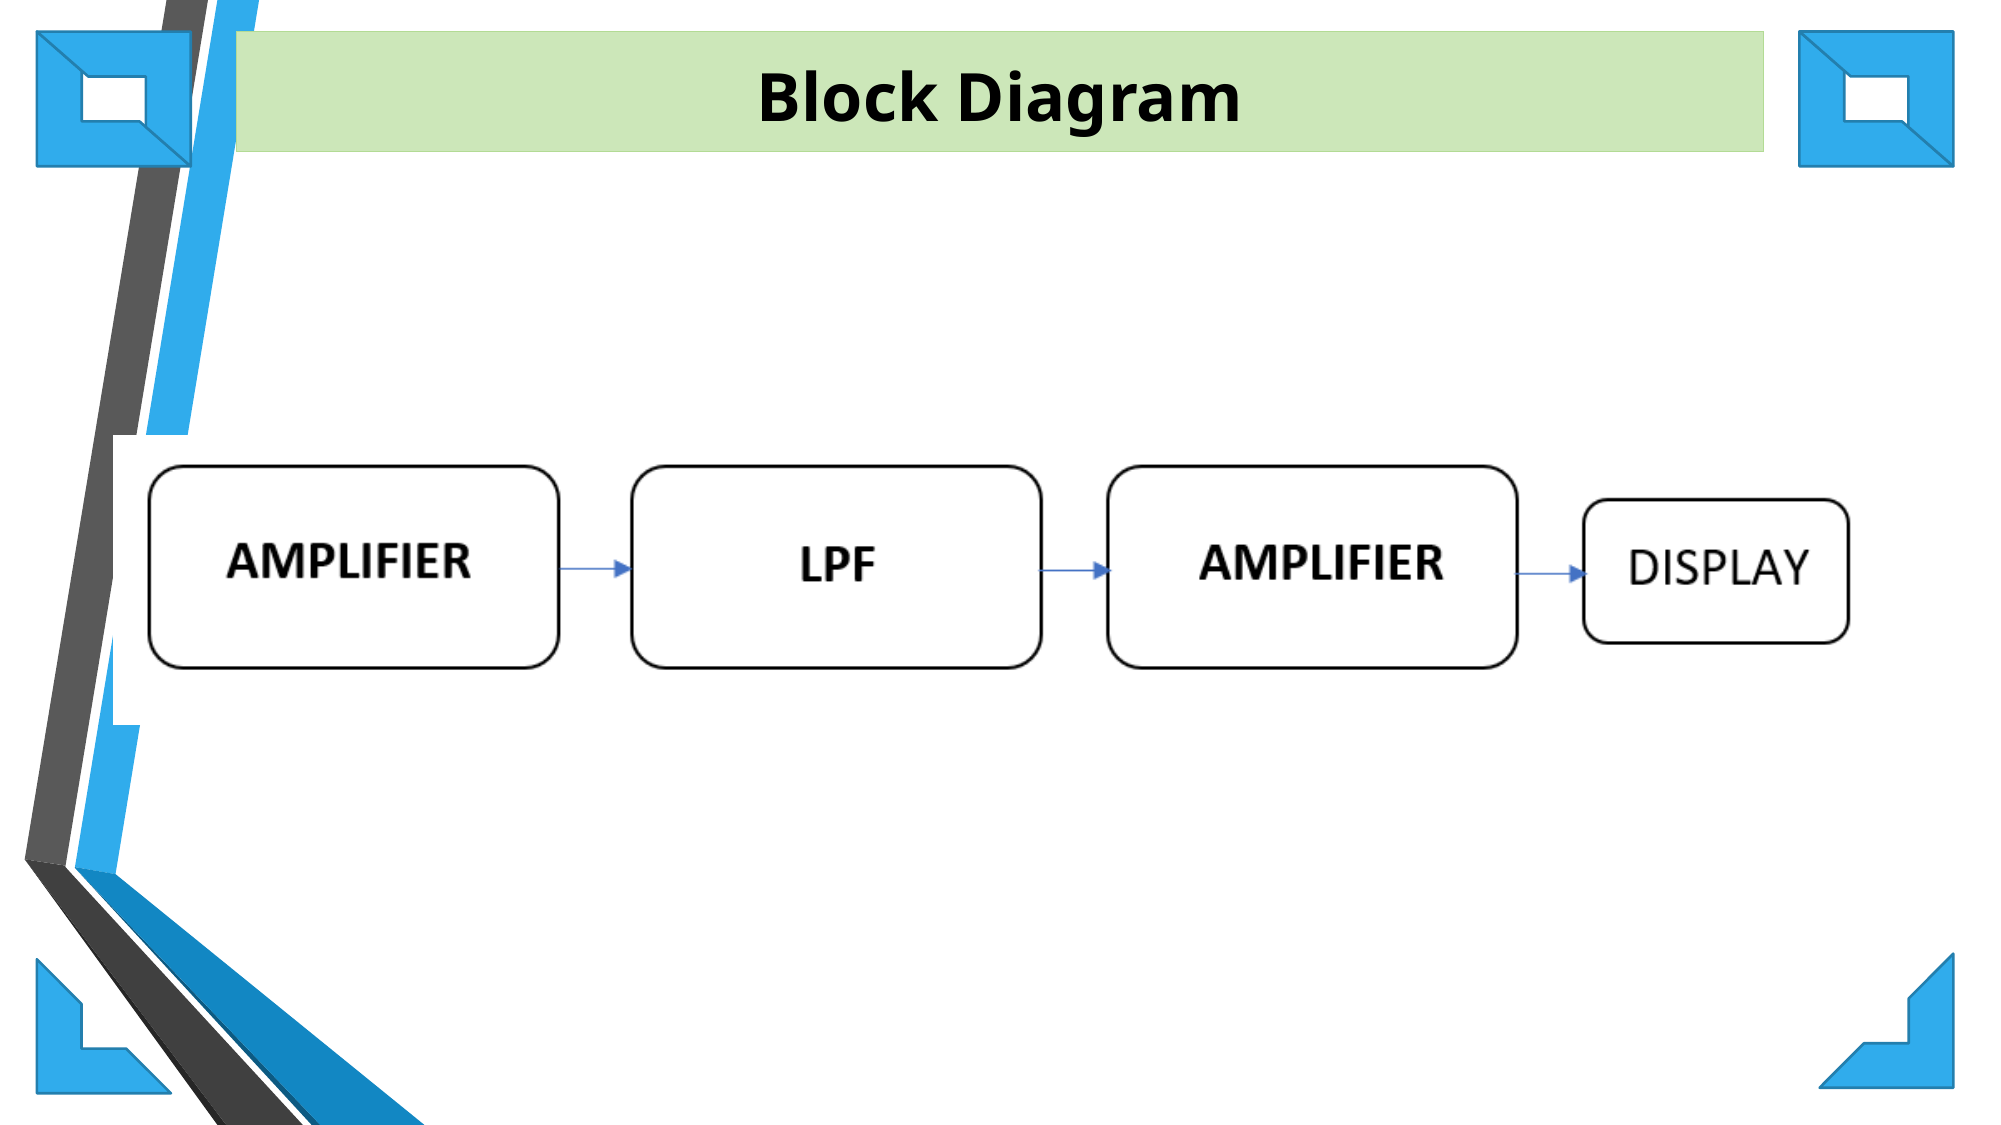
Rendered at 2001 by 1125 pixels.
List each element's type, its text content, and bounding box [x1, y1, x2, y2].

text_box [35, 958, 173, 1095]
text_box Block Diagram [236, 31, 1764, 152]
text_box [1818, 952, 1955, 1090]
text_box [35, 33, 189, 168]
text_box [1798, 33, 1952, 168]
text_box [1798, 30, 1955, 168]
text_box [35, 30, 193, 168]
picture [113, 434, 1892, 725]
